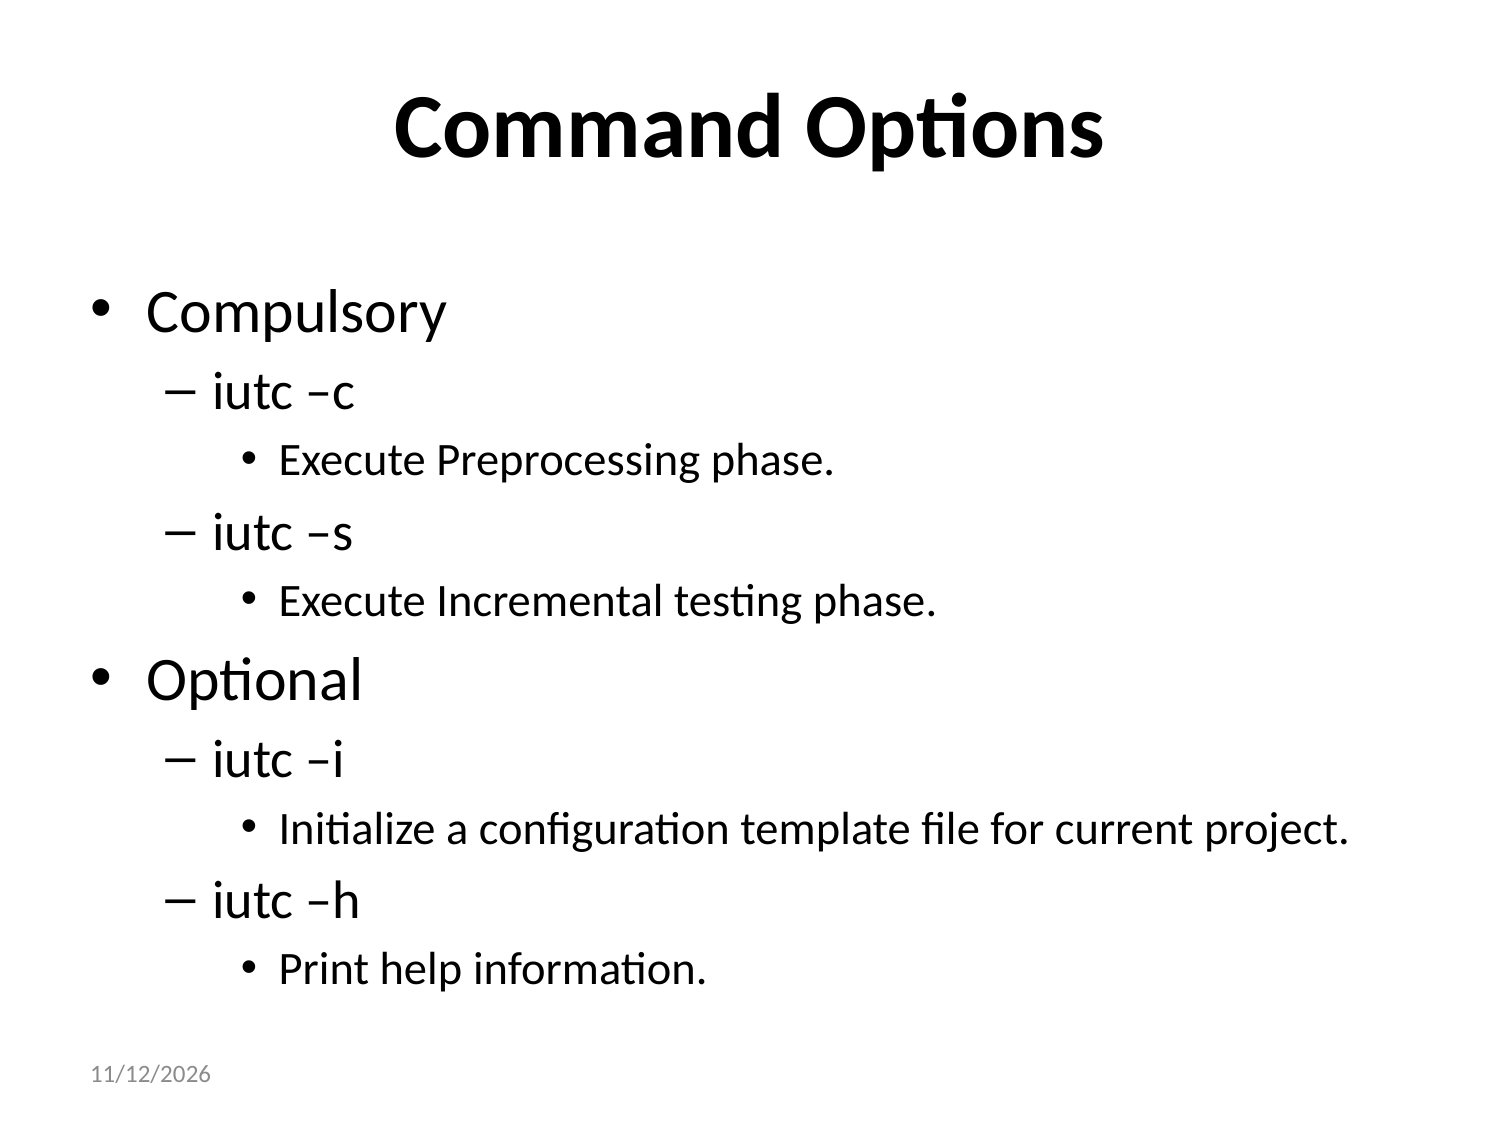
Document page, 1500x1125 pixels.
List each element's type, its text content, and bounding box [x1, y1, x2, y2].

list Compulsory iutc –c Execute Preprocessing phase. iutc –s Execute Incremental testing phase. Optional iutc –i Initialize a configuration template file for current project. iutc –h Print help information. [75, 262, 1425, 1005]
title Command Options [75, 45, 1425, 197]
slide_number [75, 1042, 425, 1103]
